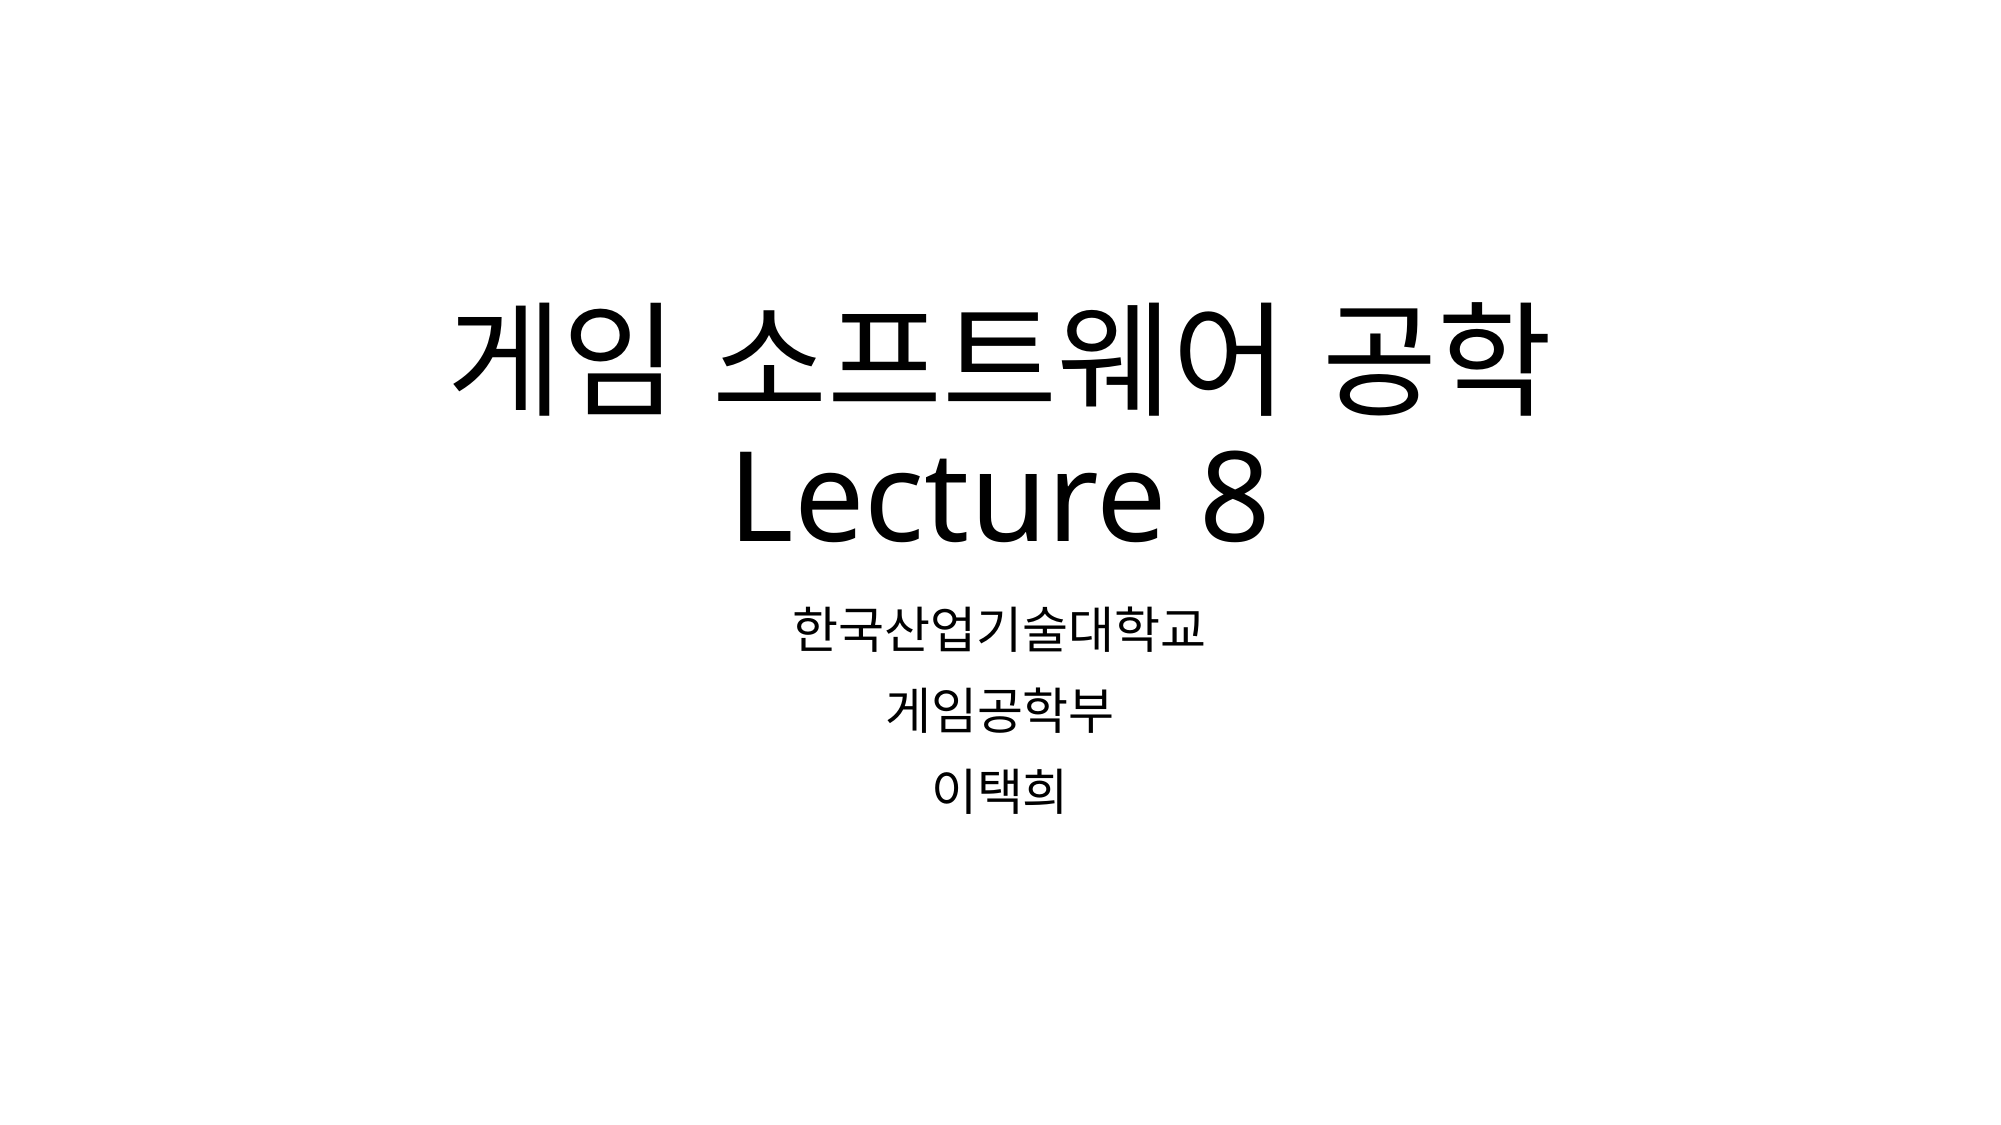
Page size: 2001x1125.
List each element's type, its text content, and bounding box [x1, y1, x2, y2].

title 게임 소프트웨어 공학 Lecture 8 [249, 184, 1750, 576]
subtitle 한국산업기술대학교 게임공학부 이택희 [249, 590, 1750, 863]
